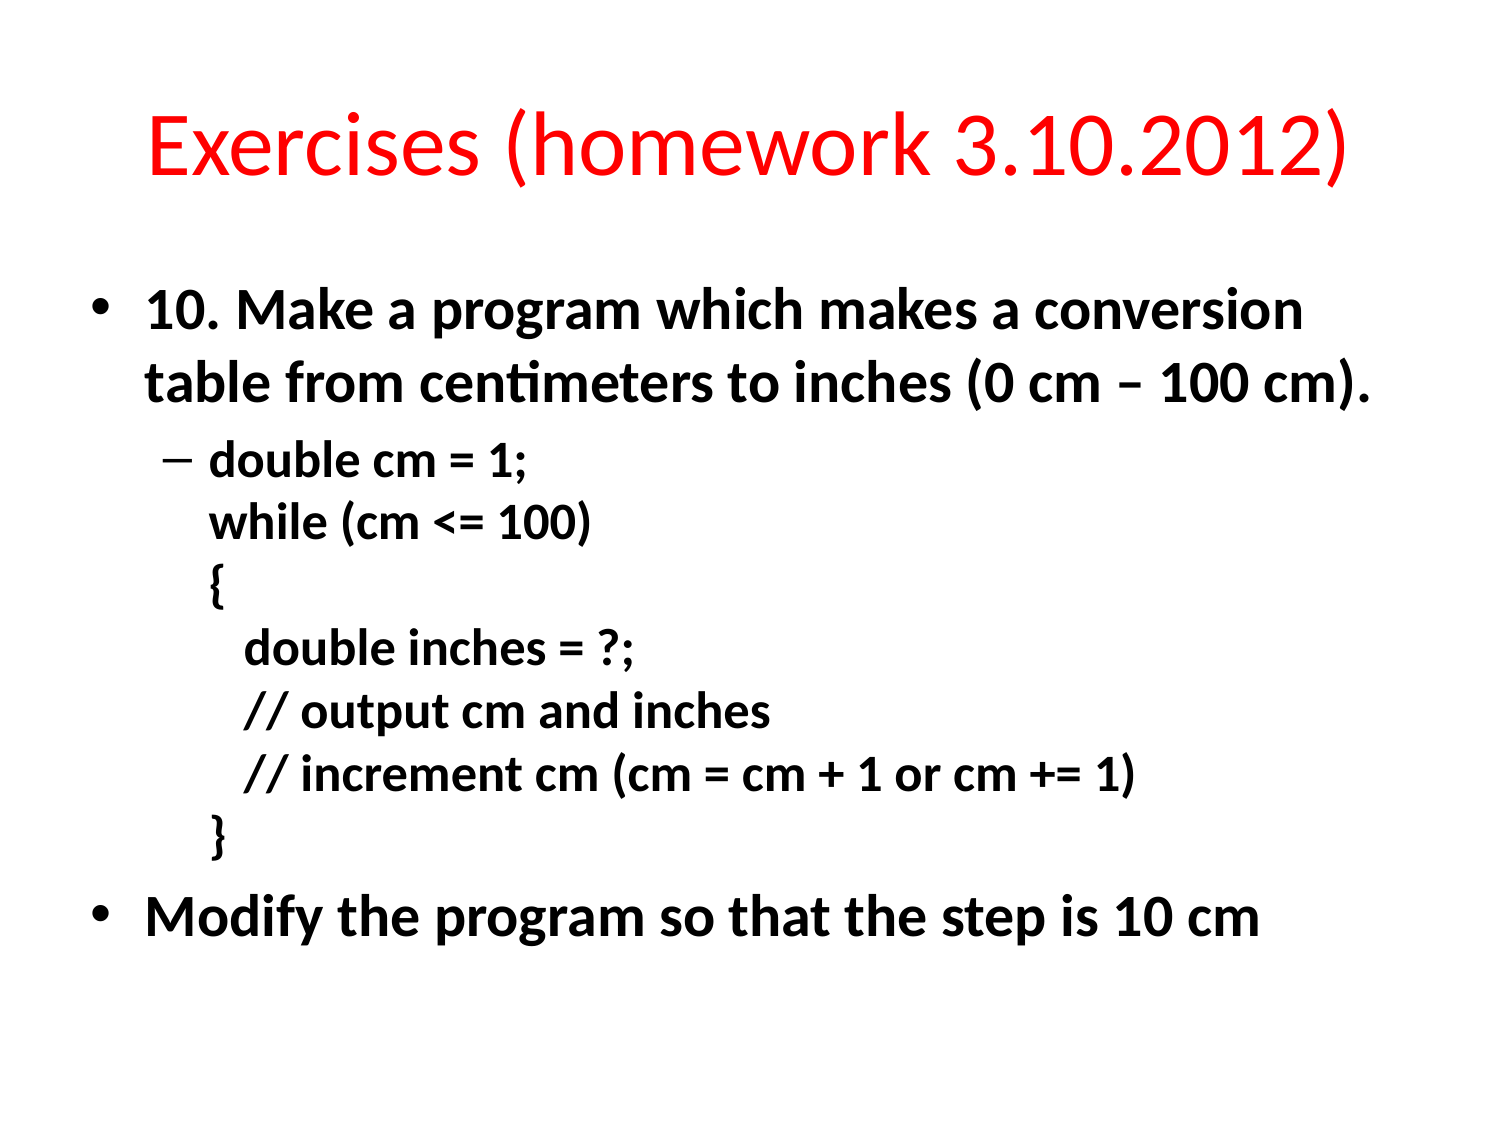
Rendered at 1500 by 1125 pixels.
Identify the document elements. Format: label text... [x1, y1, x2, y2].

list 10. Make a program which makes a conversion table from centimeters to inches (0 cm – 100 cm). double cm = 1; while (cm <= 100) { double inches = ?; // output cm and inches // increment cm (cm = cm + 1 or cm += 1) } Modify the program so that the step is 10 cm [75, 262, 1425, 1005]
title Exercises (homework 3.10.2012) [75, 45, 1425, 233]
